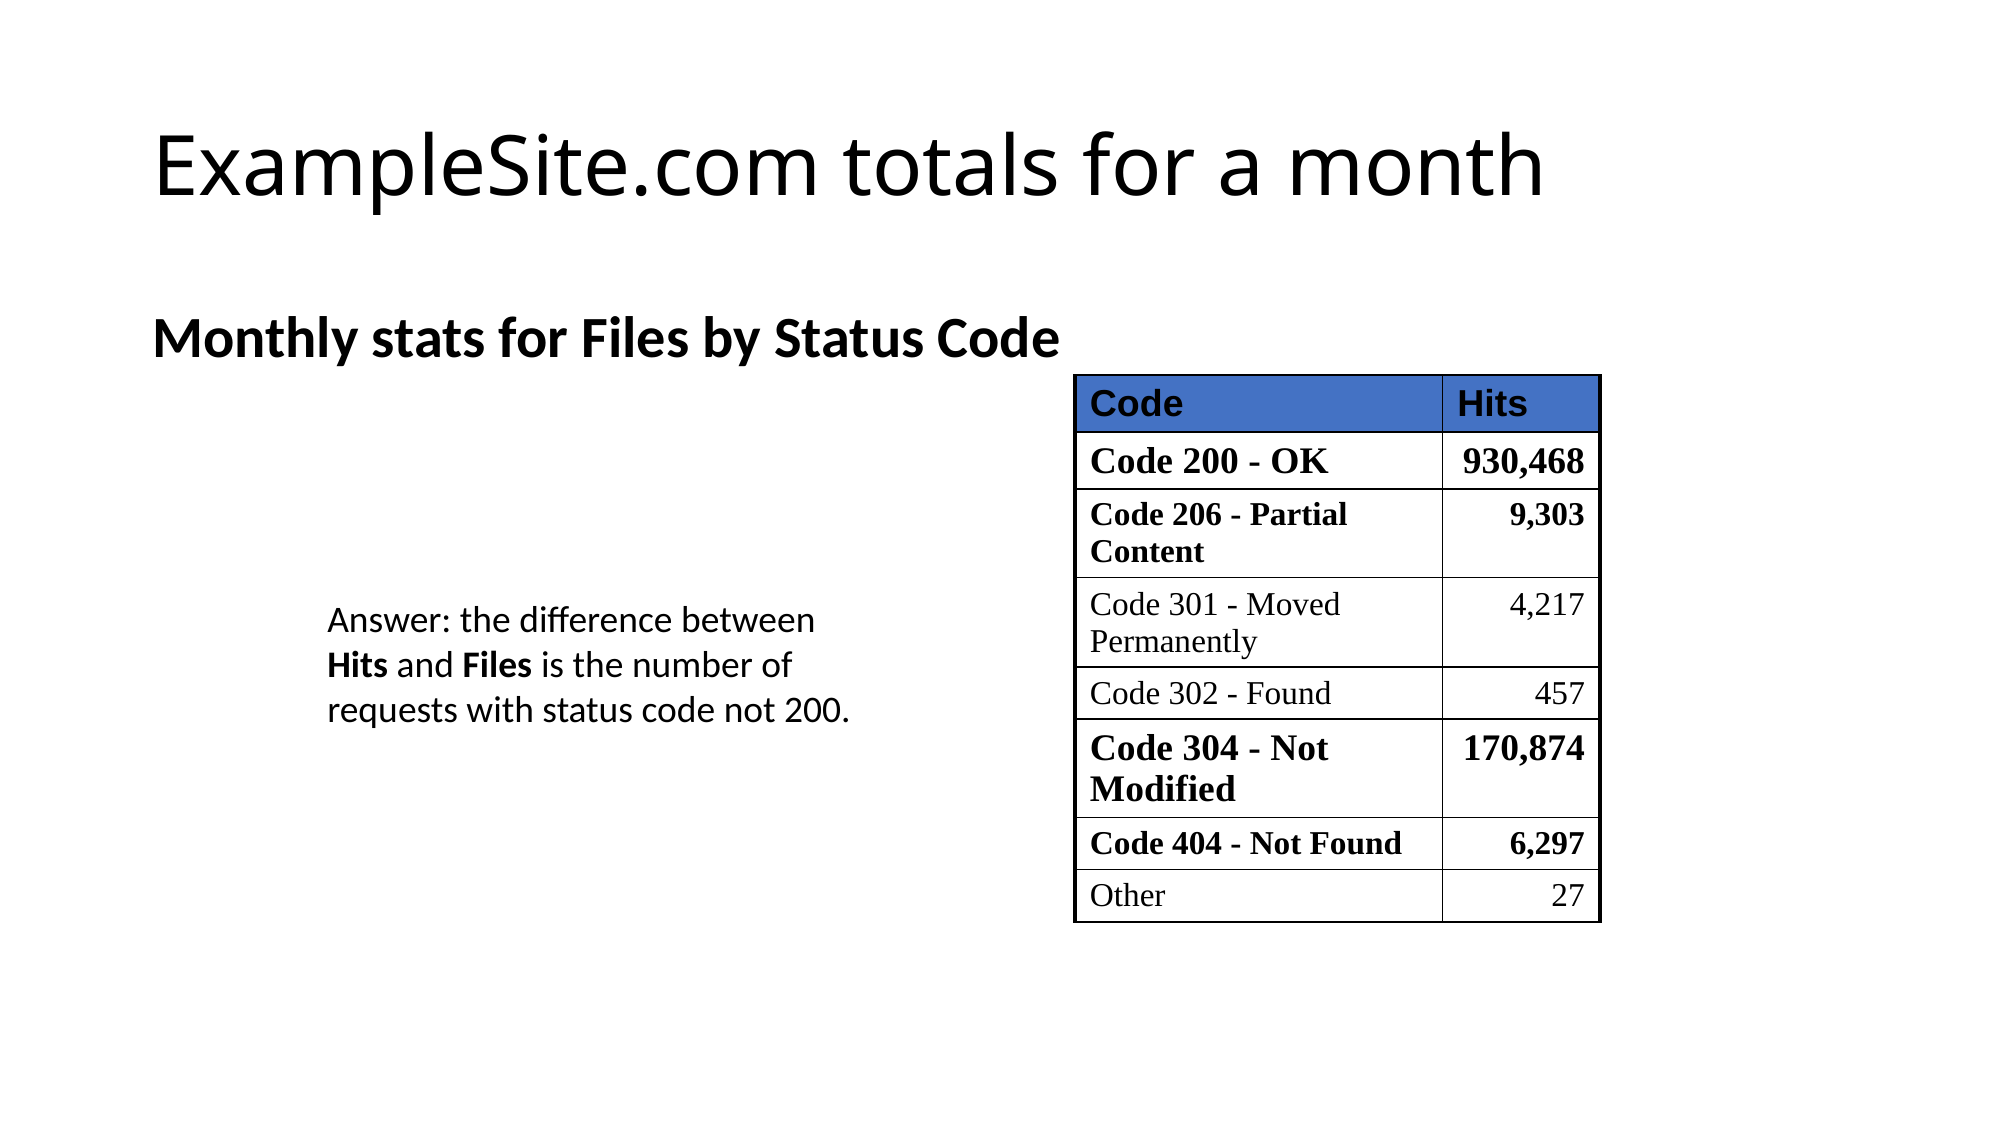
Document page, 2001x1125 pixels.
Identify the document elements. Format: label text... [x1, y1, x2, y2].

title ExampleSite.com totals for a month [137, 59, 1863, 278]
table_cell Other [1077, 870, 1442, 921]
table_cell 457 [1443, 668, 1598, 718]
table_cell Code 200 - OK [1077, 433, 1442, 488]
table_cell 9,303 [1443, 490, 1598, 577]
table_cell 930,468 [1443, 433, 1598, 488]
list Monthly stats for Files by Status Code [137, 299, 1863, 1014]
table_header Hits [1443, 376, 1598, 431]
table_cell Code 302 - Found [1077, 668, 1442, 718]
text_box Answer: the difference between Hits and Files is the number of requests with status code not 200. [312, 587, 900, 801]
table_cell Code 404 - Not Found [1077, 818, 1442, 869]
table_cell 27 [1443, 870, 1598, 921]
table_cell Code 304 - Not Modified [1077, 720, 1442, 817]
table_cell 4,217 [1443, 578, 1598, 666]
table_header Code [1077, 376, 1442, 431]
table_cell Code 206 - Partial Content [1077, 490, 1442, 577]
table_cell Code 301 - Moved Permanently [1077, 578, 1442, 666]
table_cell 170,874 [1443, 720, 1598, 817]
table_cell 6,297 [1443, 818, 1598, 869]
